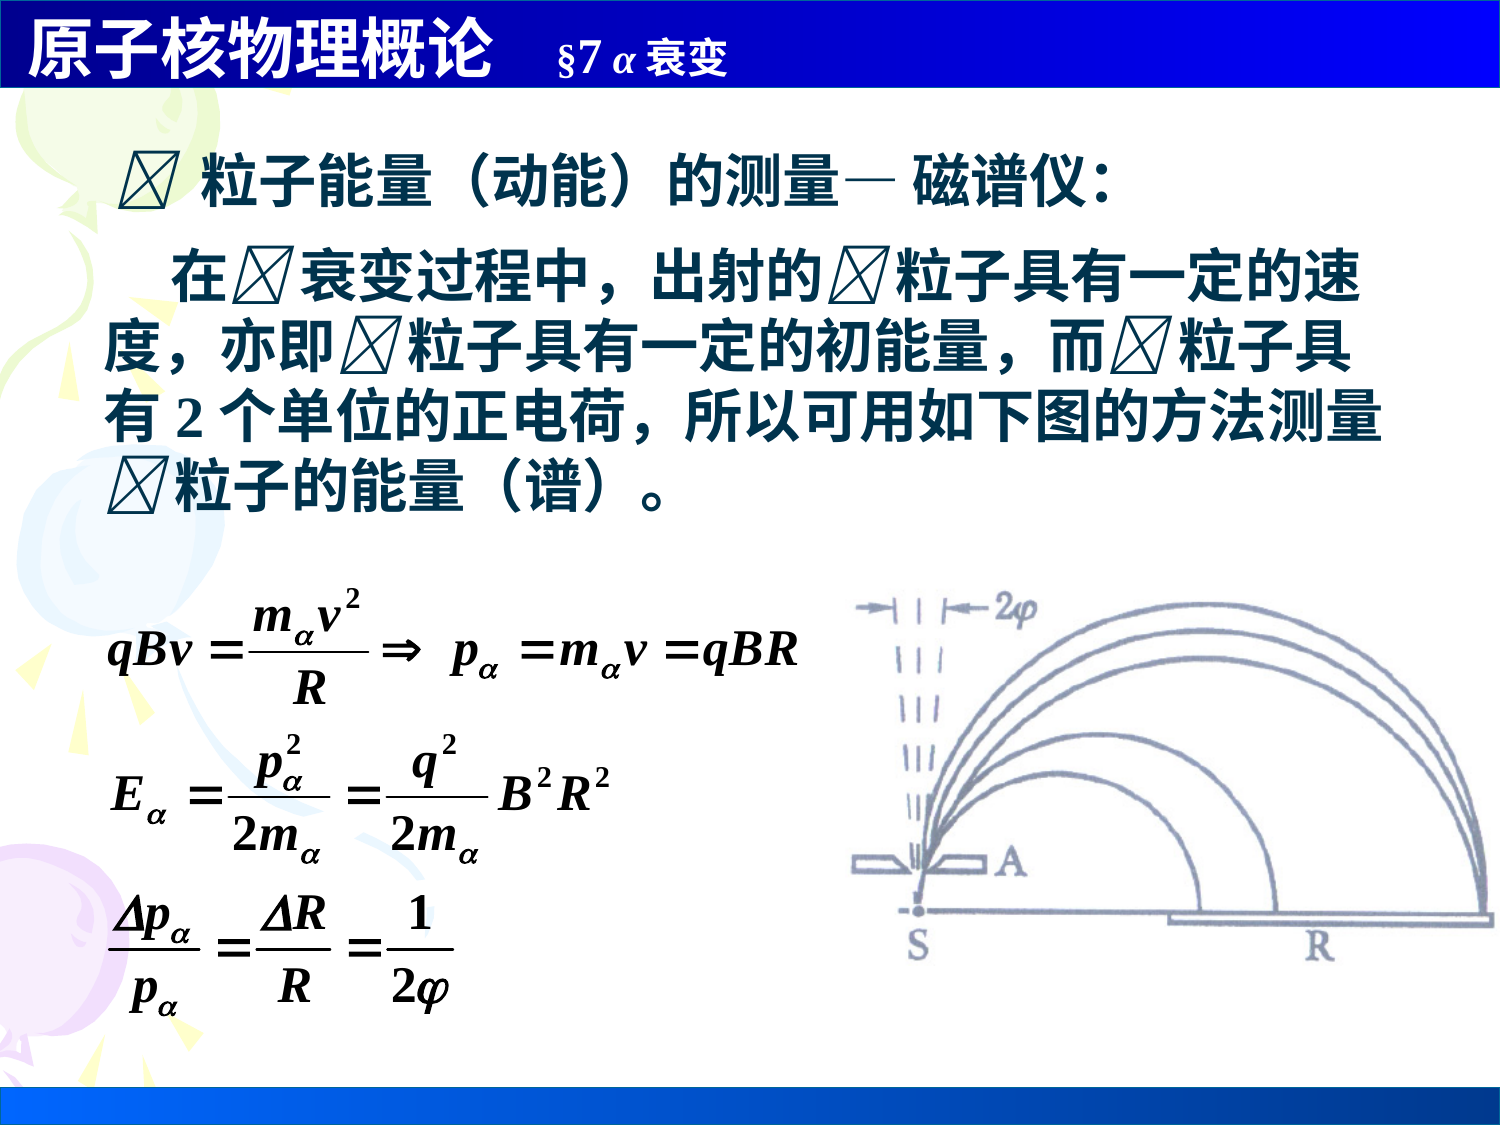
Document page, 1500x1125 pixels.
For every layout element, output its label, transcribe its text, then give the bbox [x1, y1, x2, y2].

text_box 在 衰变过程中，出射的 粒子具有一定的速度，亦即 粒子具有一定的初能量，而 粒子具有2个单位的正电荷，所以可用如下图的方法测量 粒子的能量（谱）。 [88, 231, 1424, 527]
picture [844, 586, 1500, 966]
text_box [100, 574, 809, 1026]
text_box  粒子能量（动能）的测量— 磁谱仪： [100, 137, 1436, 222]
